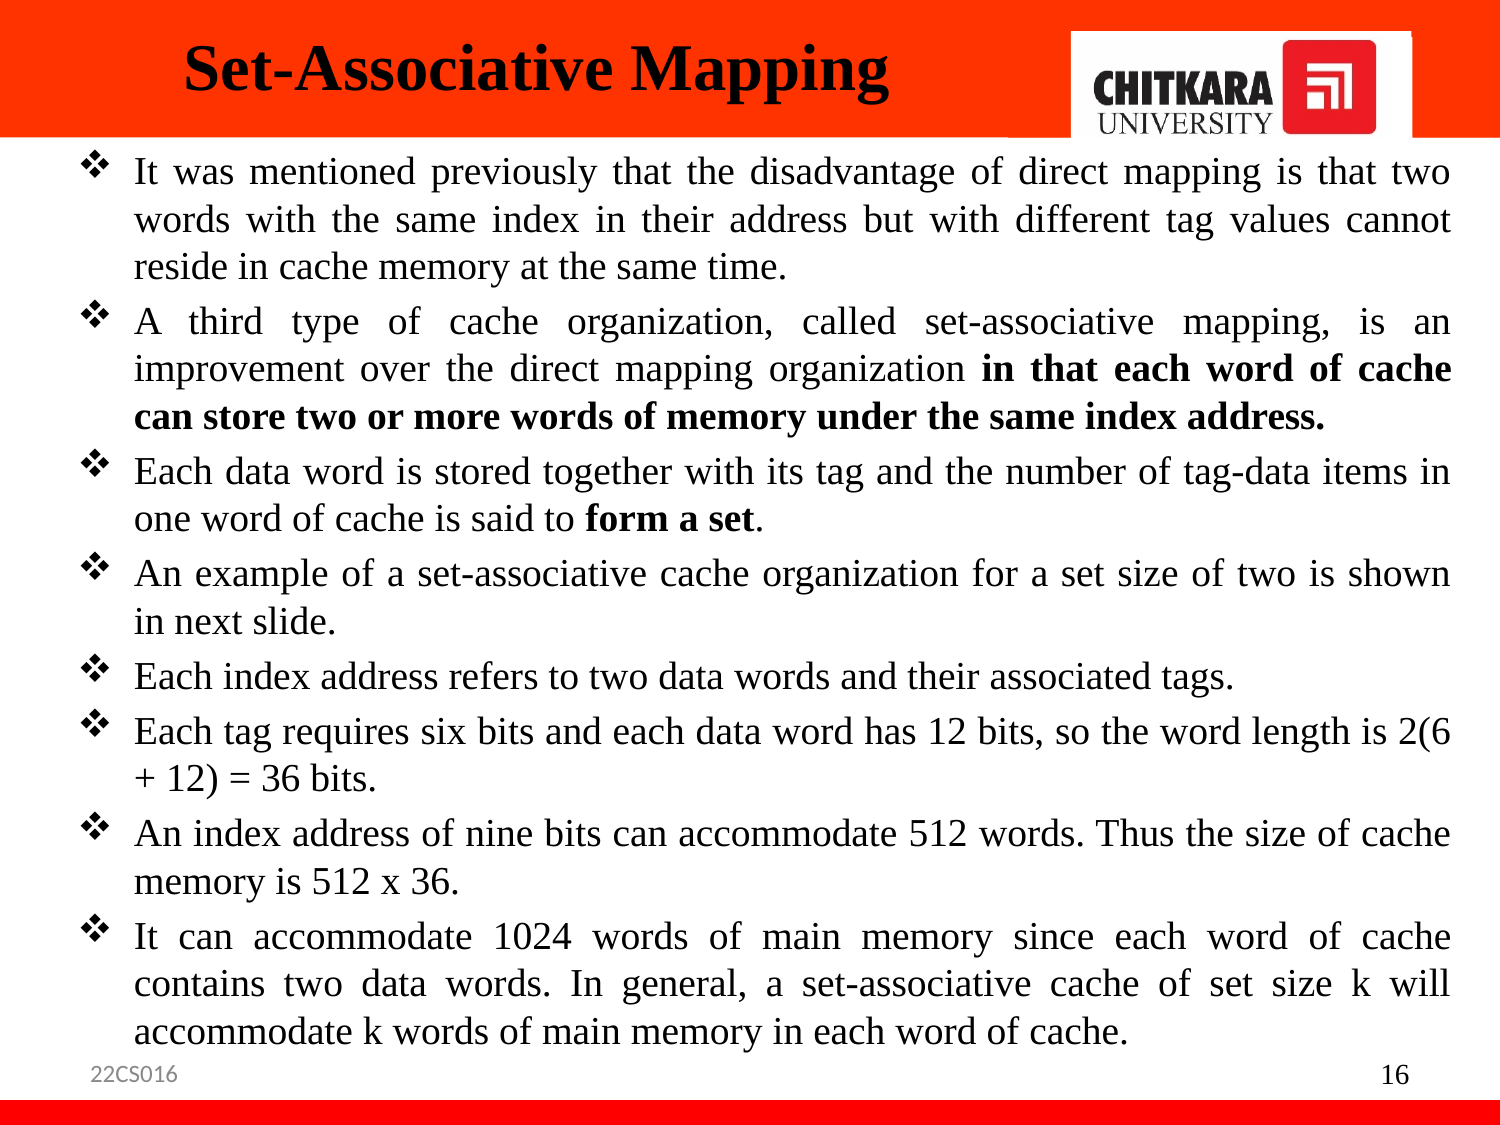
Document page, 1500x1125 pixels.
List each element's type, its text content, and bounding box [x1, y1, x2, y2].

picture [1074, 37, 1391, 137]
title Set-Associative Mapping [0, 0, 1075, 128]
slide_number 22CS016 [75, 1042, 425, 1103]
list It was mentioned previously that the disadvantage of direct mapping is that two words with the same index in their address but with different tag values cannot reside in cache memory at the same time. A third type of cache organization, called set-associative mapping, is an improvement over the direct mapping organization in that each word of cache can store two or more words of memory under the same index address. Each data word is stored together with its tag and the number of tag-data items in one word of cache is said to form a set. An example of a set-associative cache organization for a set size of two is shown in next slide. Each index address refers to two data words and their associated tags. Each tag requires six bits and each data word has 12 bits, so the word length is 2(6 + 12) = 36 bits. An index address of nine bits can accommodate 512 words. Thus the size of cache memory is 512 x 36. It can accommodate 1024 words of main memory since each word of cache contains two data words. In general, a set-associative cache of set size k will accommodate k words of main memory in each word of cache. [43, 137, 1468, 1103]
